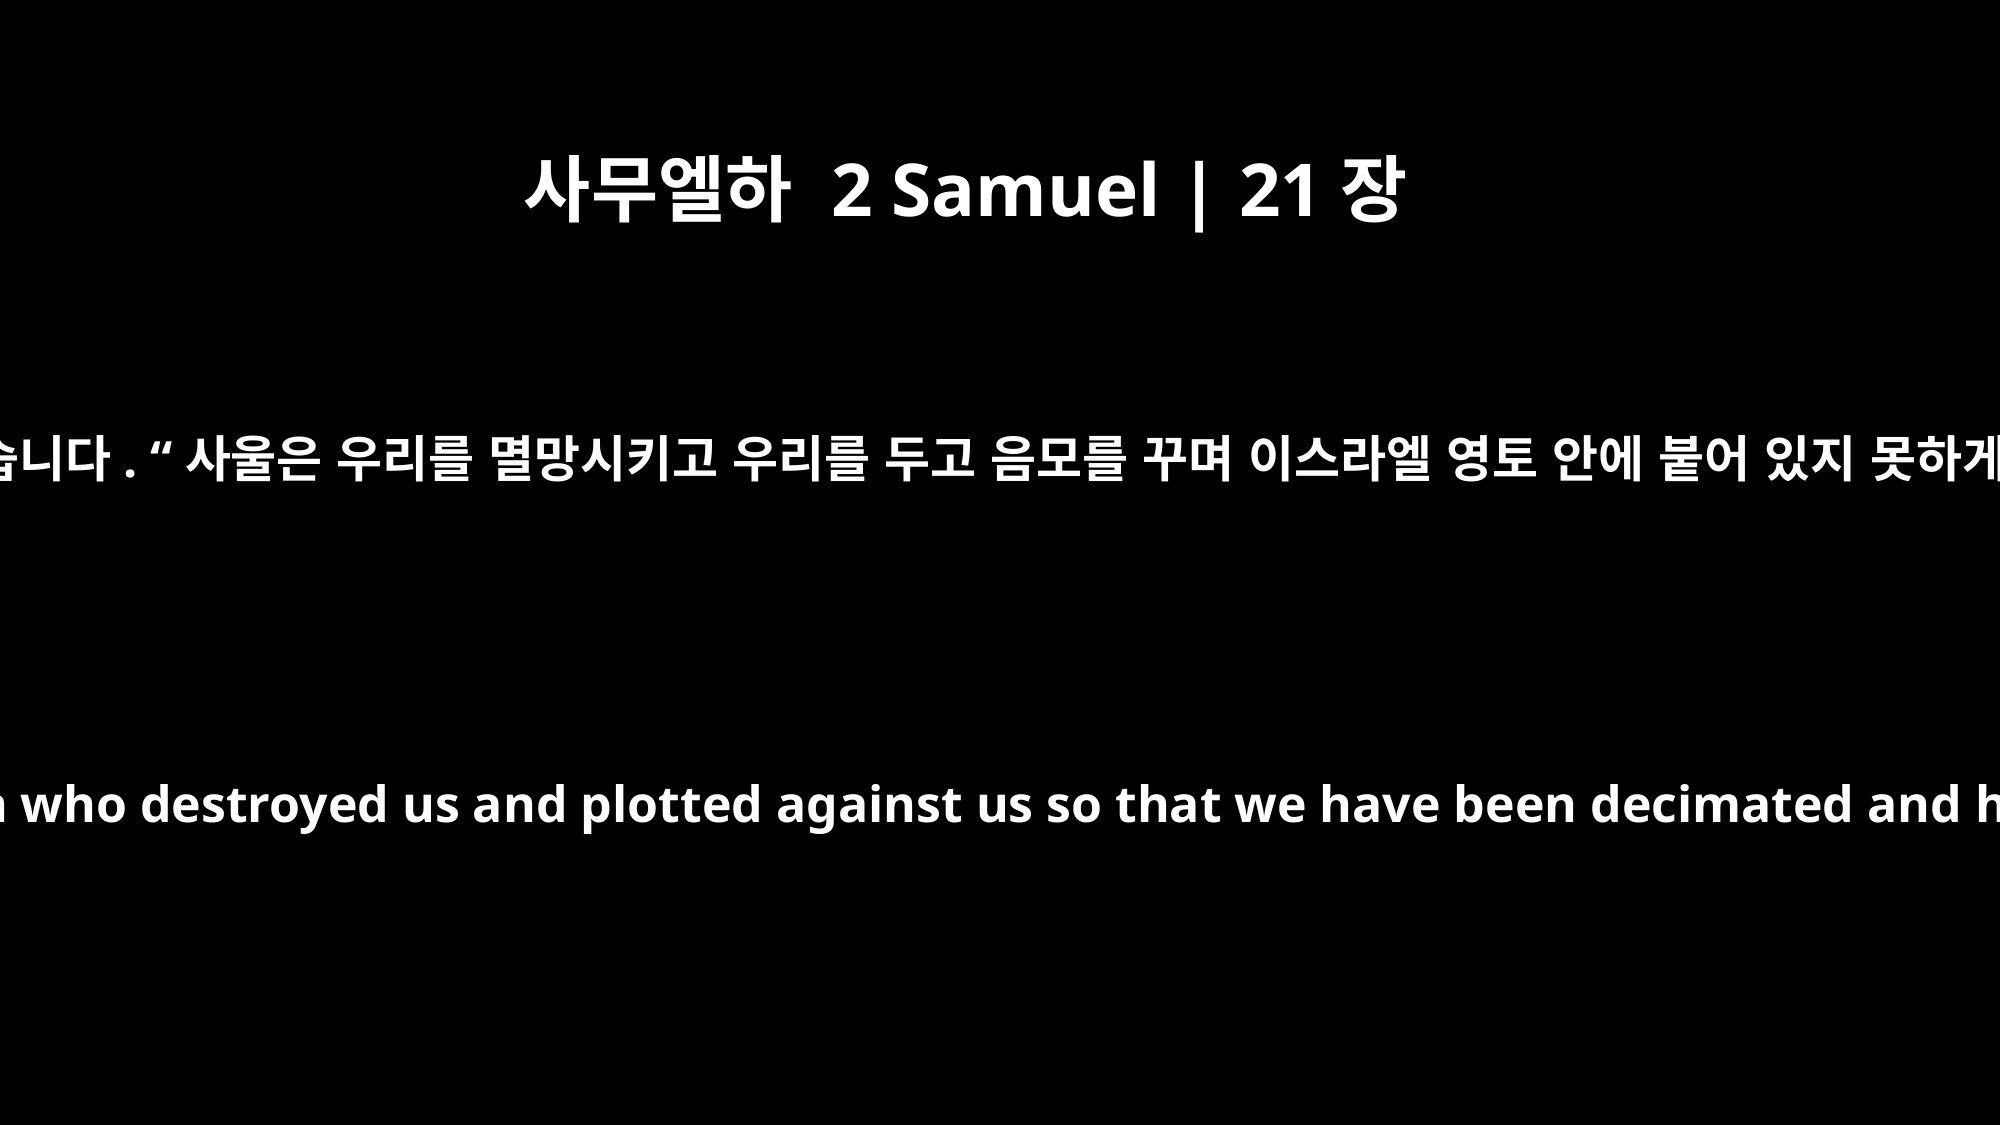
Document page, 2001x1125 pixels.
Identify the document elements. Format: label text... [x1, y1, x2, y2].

text_box 사무엘하 2 Samuel | 21장 [509, 136, 1423, 239]
text_box 5 그들이 왕께 대답했습니다. “사울은 우리를 멸망시키고 우리를 두고 음모를 꾸며 이스라엘 영토 안에 붙어 있지 못하게 한 사람입니다. [0, 359, 2000, 495]
text_box They answered the king, "As for the man who destroyed us and plotted against us so that we have been decimated and have no place anywhere in Israel, [0, 764, 2000, 840]
